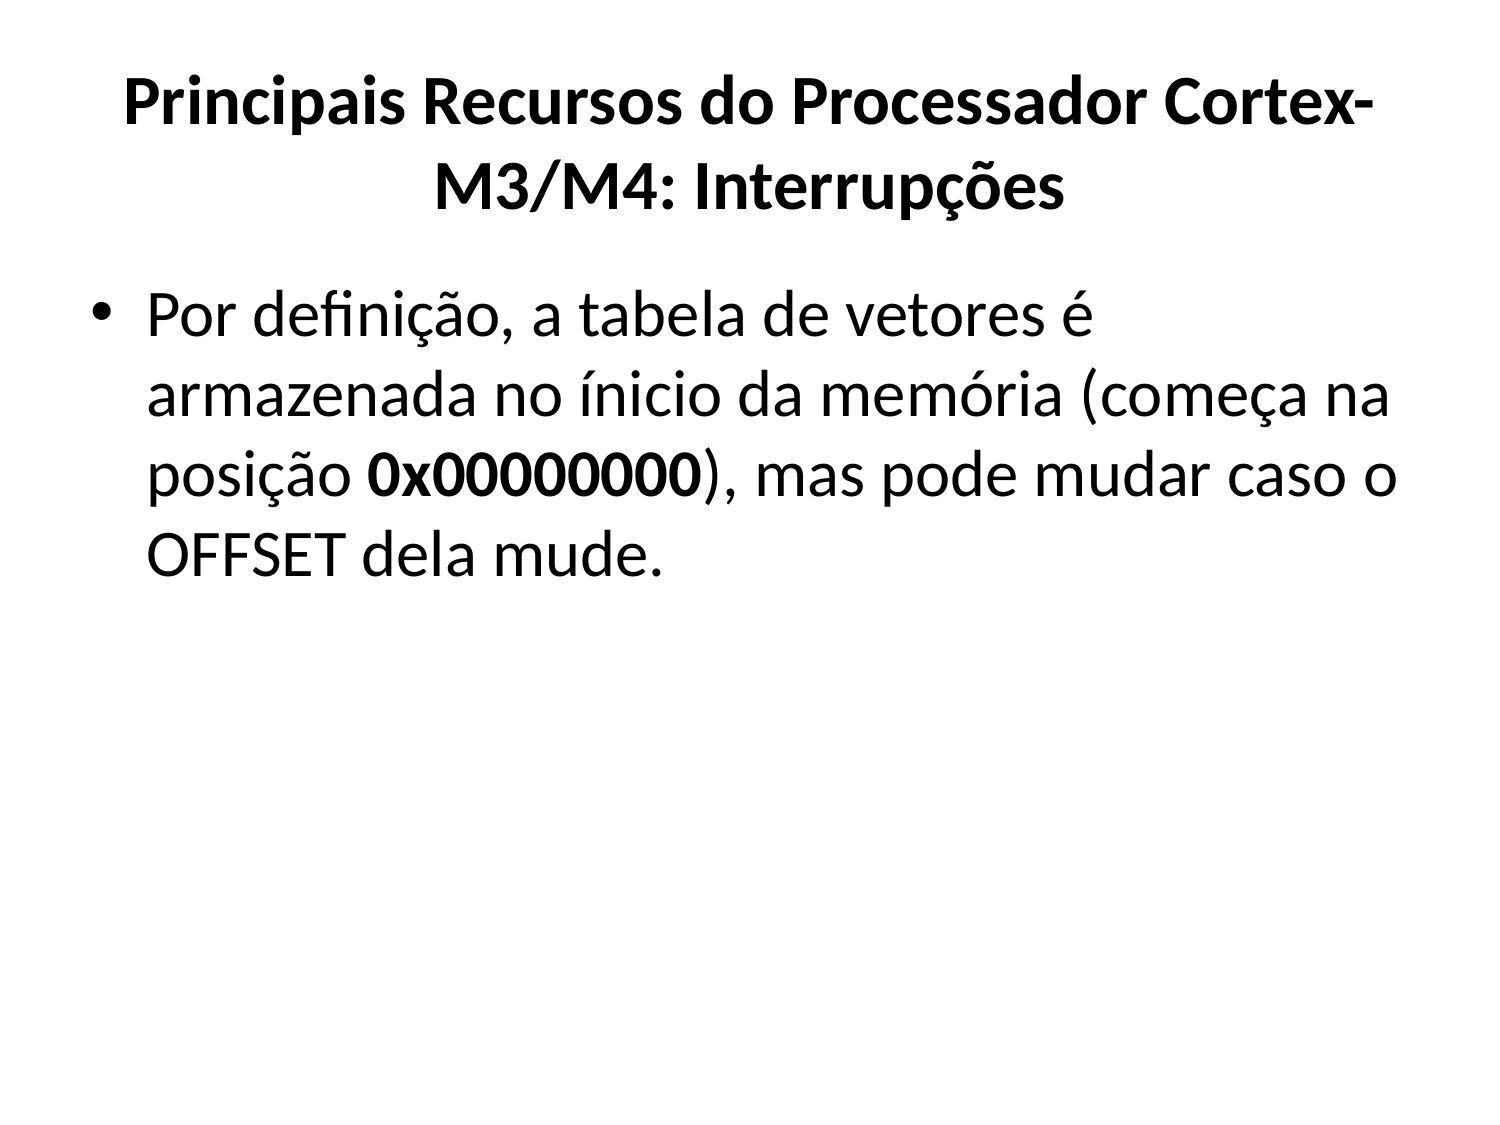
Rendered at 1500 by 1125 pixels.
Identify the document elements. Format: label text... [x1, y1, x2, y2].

list Por definição, a tabela de vetores é armazenada no ínicio da memória (começa na posição 0x00000000), mas pode mudar caso o OFFSET dela mude. [75, 262, 1425, 1005]
title Principais Recursos do Processador Cortex-M3/M4: Interrupções [75, 45, 1425, 233]
